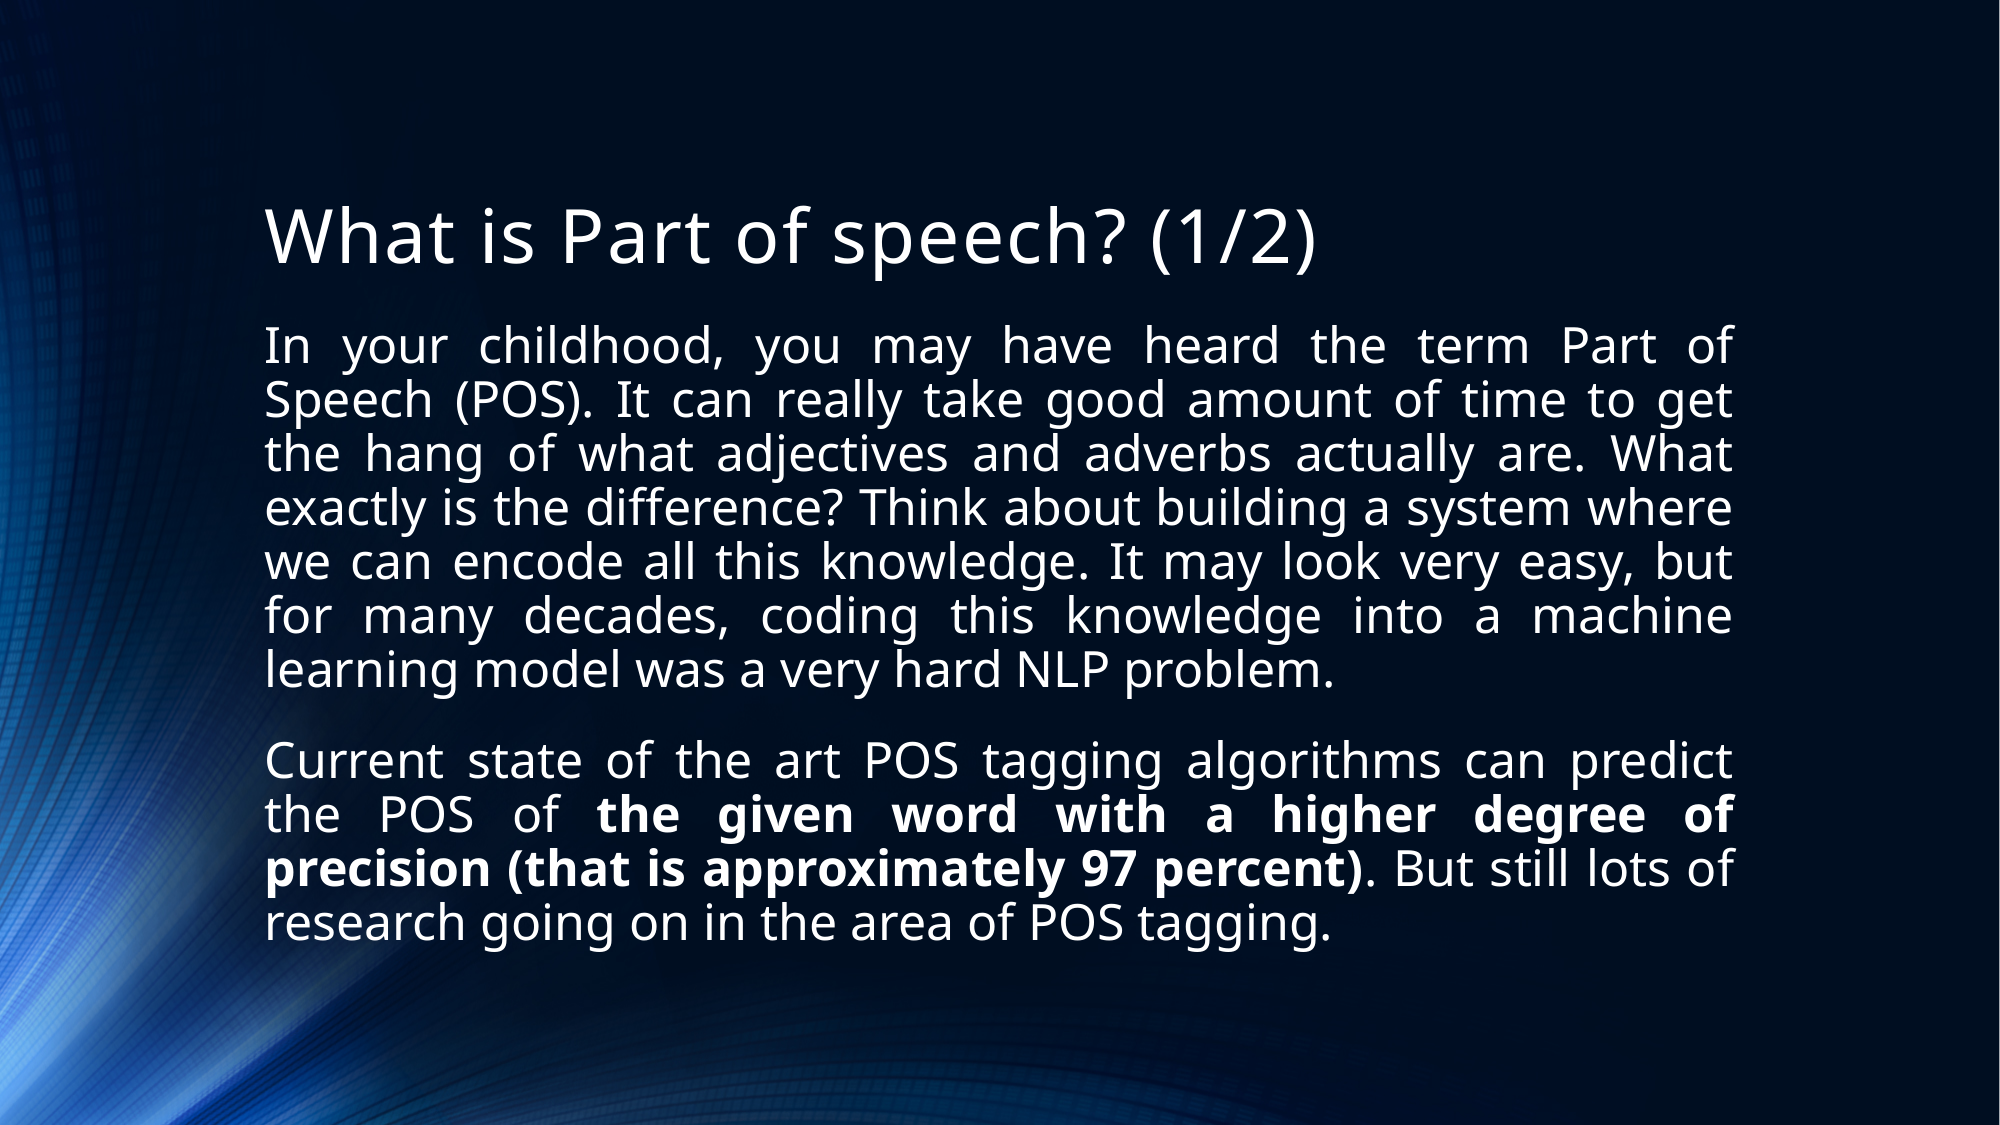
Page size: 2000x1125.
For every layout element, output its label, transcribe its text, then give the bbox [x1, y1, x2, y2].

picture [0, 0, 2000, 1125]
list In your childhood, you may have heard the term Part of Speech (POS). It can really take good amount of time to get the hang of what adjectives and adverbs actually are. What exactly is the difference? Think about building a system where we can encode all this knowledge. It may look very easy, but for many decades, coding this knowledge into a machine learning model was a very hard NLP problem. Current state of the art POS tagging algorithms can predict the POS of the given word with a higher degree of precision (that is approximately 97 percent). But still lots of research going on in the area of POS tagging. [249, 312, 1750, 988]
title What is Part of speech? (1/2) [249, 62, 1750, 288]
